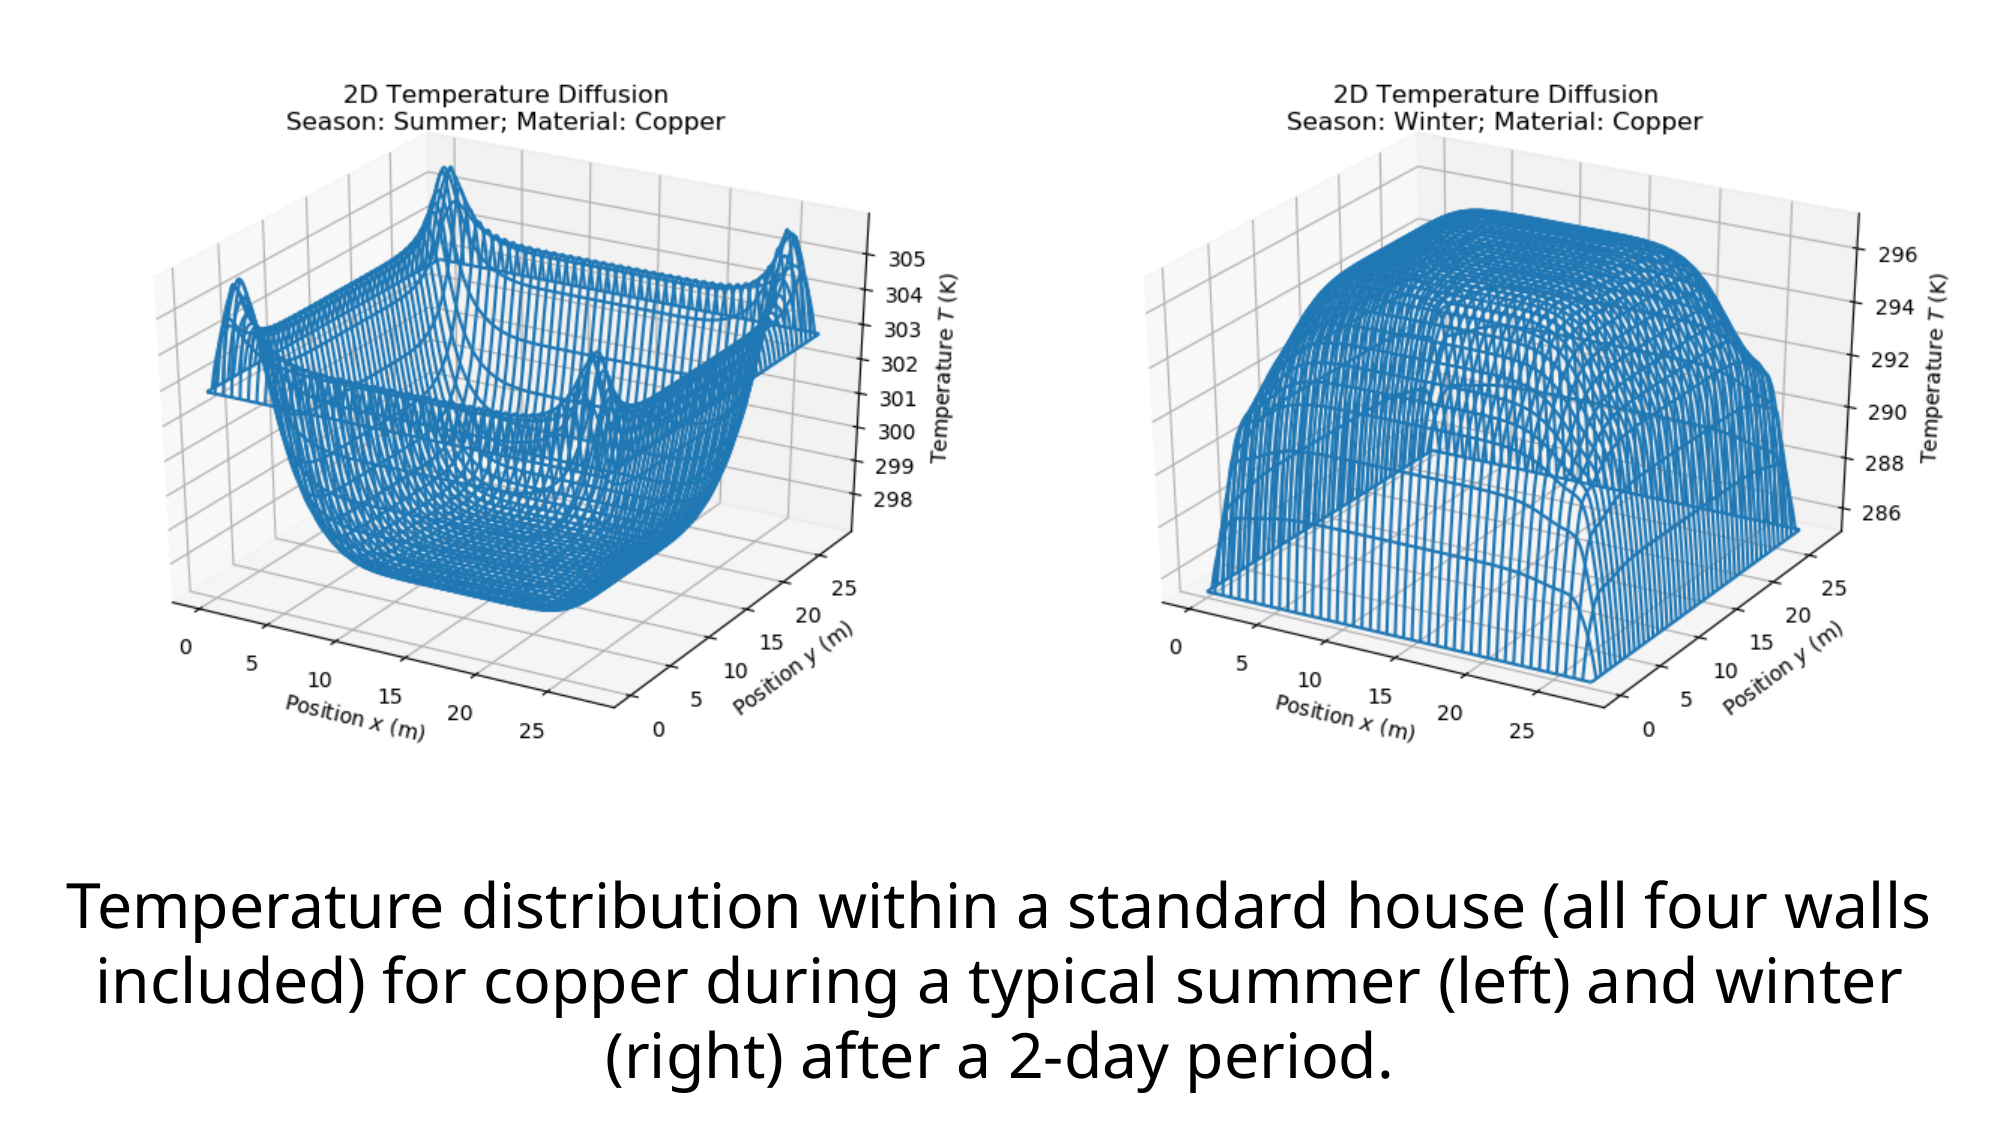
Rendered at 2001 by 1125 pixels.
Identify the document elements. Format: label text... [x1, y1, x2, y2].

text_box Temperature distribution within a standard house (all four walls included) for copper during a typical summer (left) and winter (right) after a 2-day period. [25, 858, 1976, 1099]
picture [25, 55, 986, 776]
picture [1015, 55, 1976, 776]
